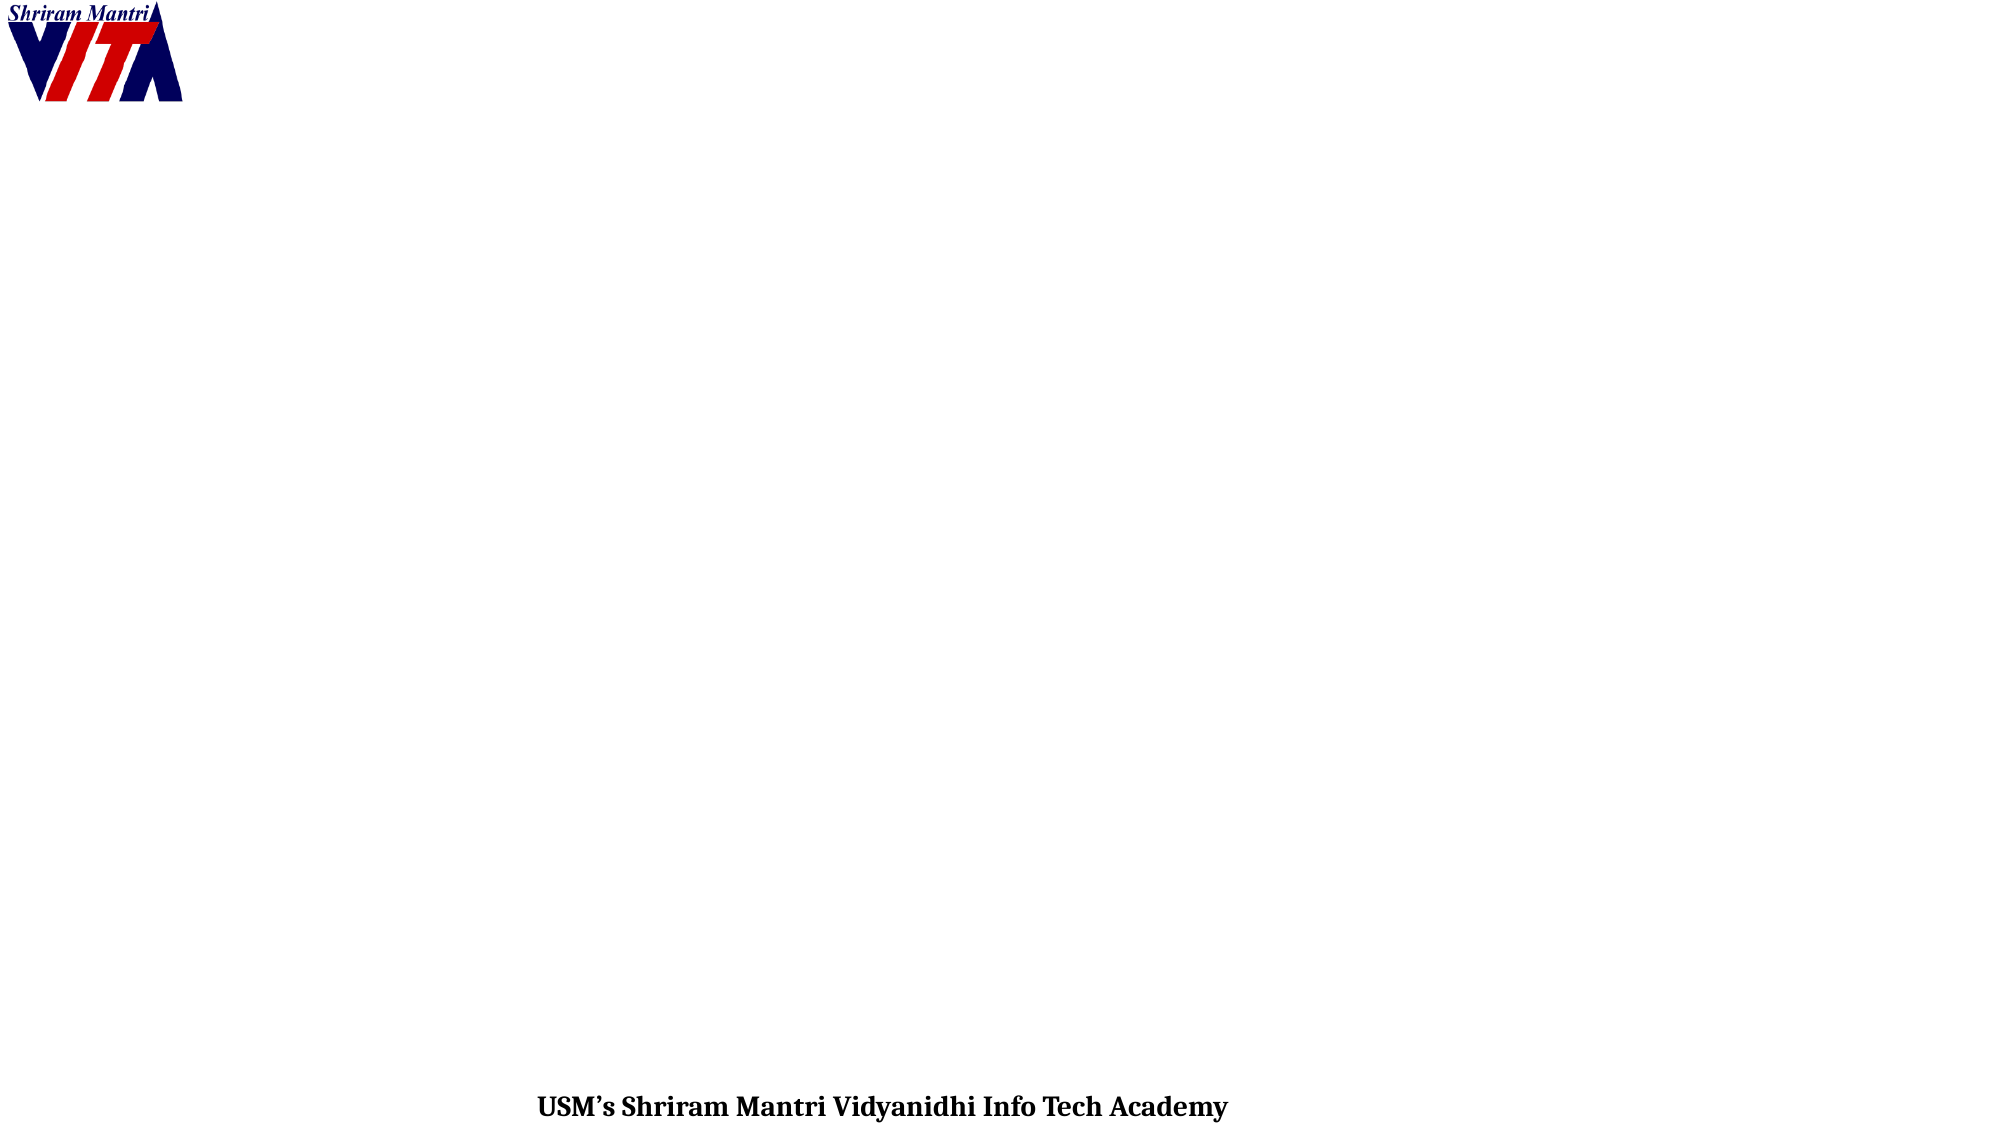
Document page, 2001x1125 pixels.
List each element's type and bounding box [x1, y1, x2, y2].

picture [0, 0, 201, 122]
